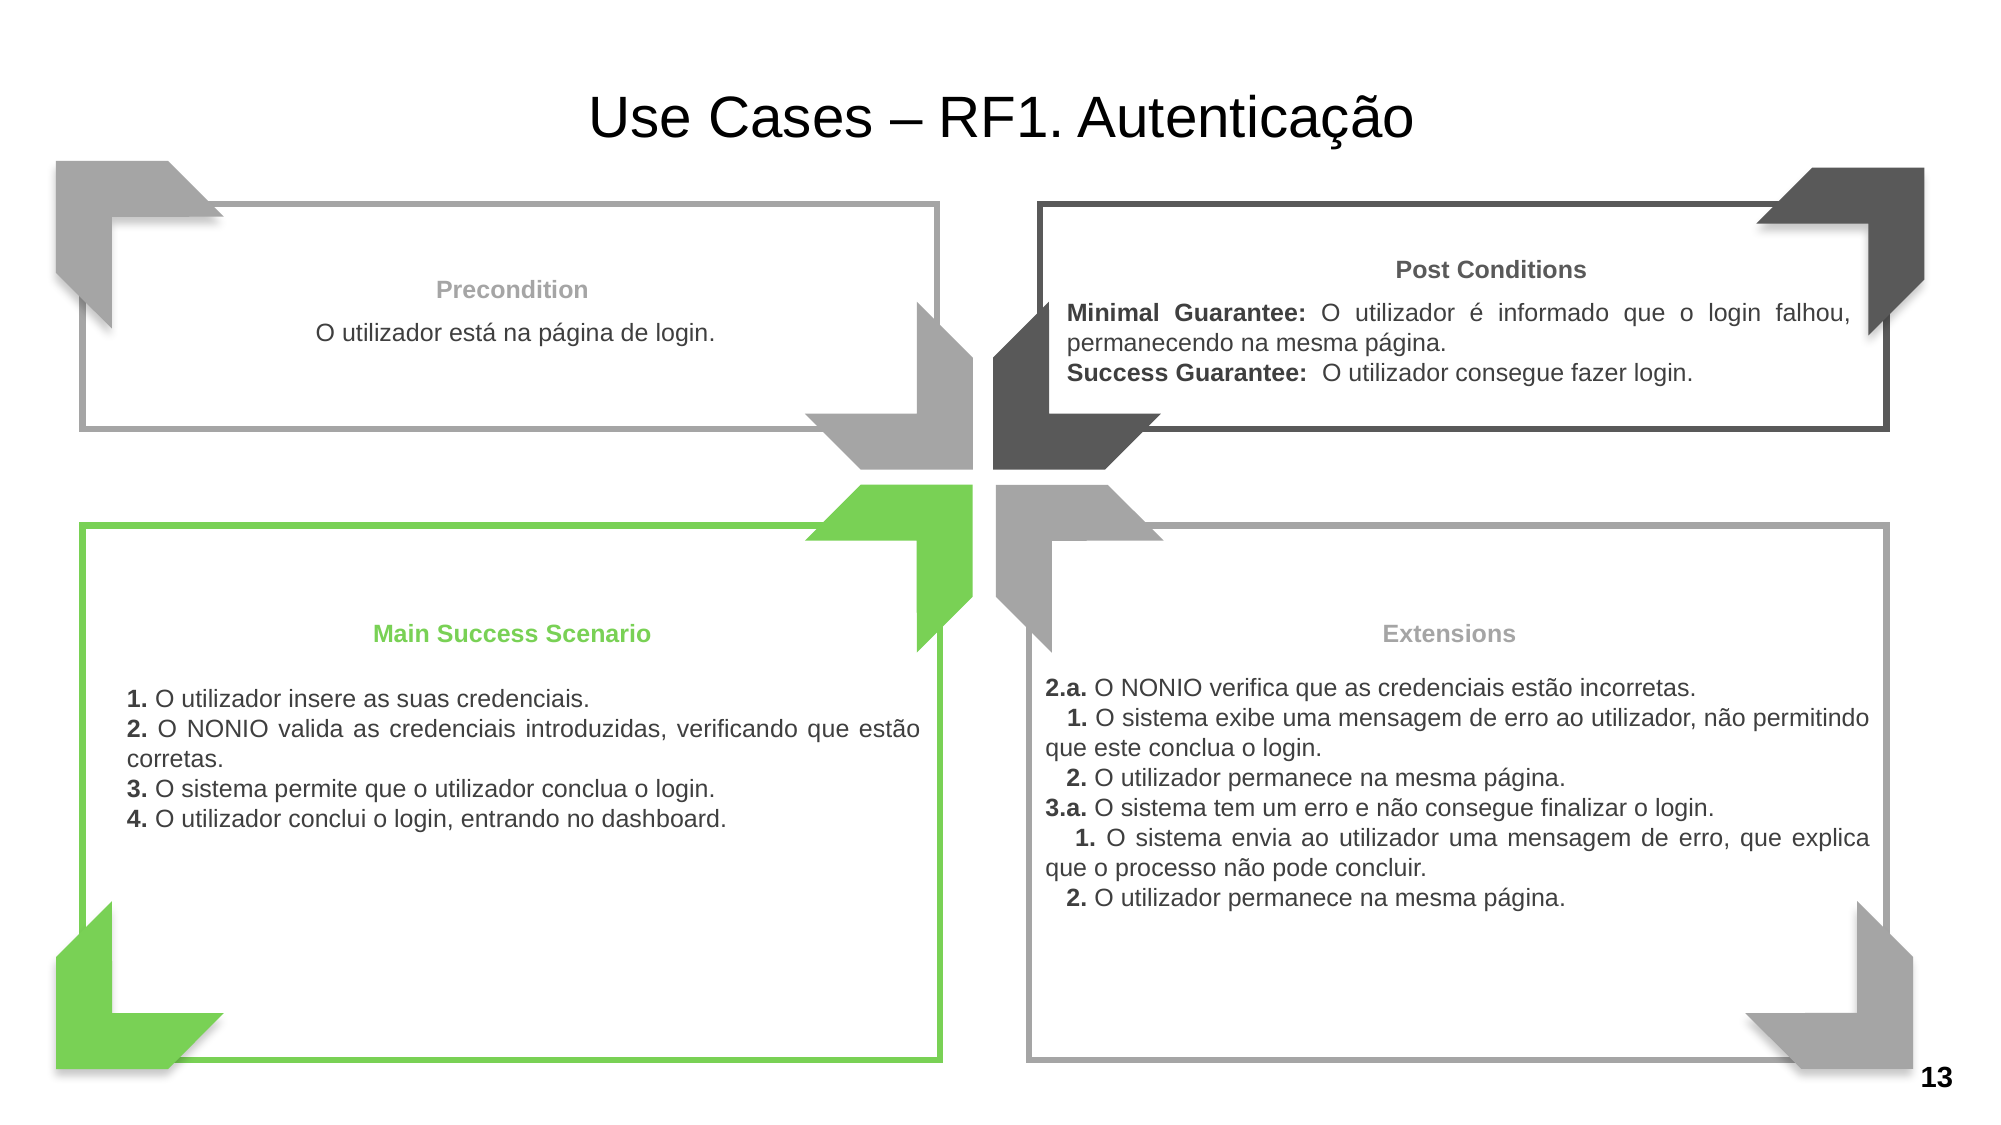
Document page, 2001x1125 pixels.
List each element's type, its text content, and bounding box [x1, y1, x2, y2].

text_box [1028, 609, 1887, 1017]
list Use Cases – RF1. Autenticação [53, 55, 1952, 175]
text_box 1. O utilizador insere as suas credenciais. 2. O NONIO valida as credenciais introduzidas, verificando que estão corretas. 3. O sistema permite que o utilizador conclua o login. 4. O utilizador conclui o login, entrando no dashboard. [111, 675, 937, 841]
text_box [993, 301, 1161, 470]
text_box [56, 901, 224, 1070]
text_box Main Success Scenario [227, 609, 805, 655]
text_box [1756, 167, 1925, 336]
text_box [82, 525, 940, 1061]
text_box [1758, 935, 1914, 1069]
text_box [223, 265, 808, 355]
text_box Minimal Guarantee: O utilizador é informado que o login falhou, permanecendo na mesma página. Success Guarantee: O utilizador consegue fazer login. [1051, 289, 1868, 394]
text_box [1052, 525, 1887, 609]
text_box [55, 160, 224, 329]
text_box [995, 484, 1164, 624]
text_box [804, 484, 973, 653]
text_box 13 [1851, 1050, 2000, 1101]
text_box [1040, 204, 1887, 429]
text_box [1028, 1025, 1777, 1061]
text_box Post Conditions [1129, 245, 1861, 291]
text_box [82, 204, 937, 429]
text_box [804, 301, 973, 470]
